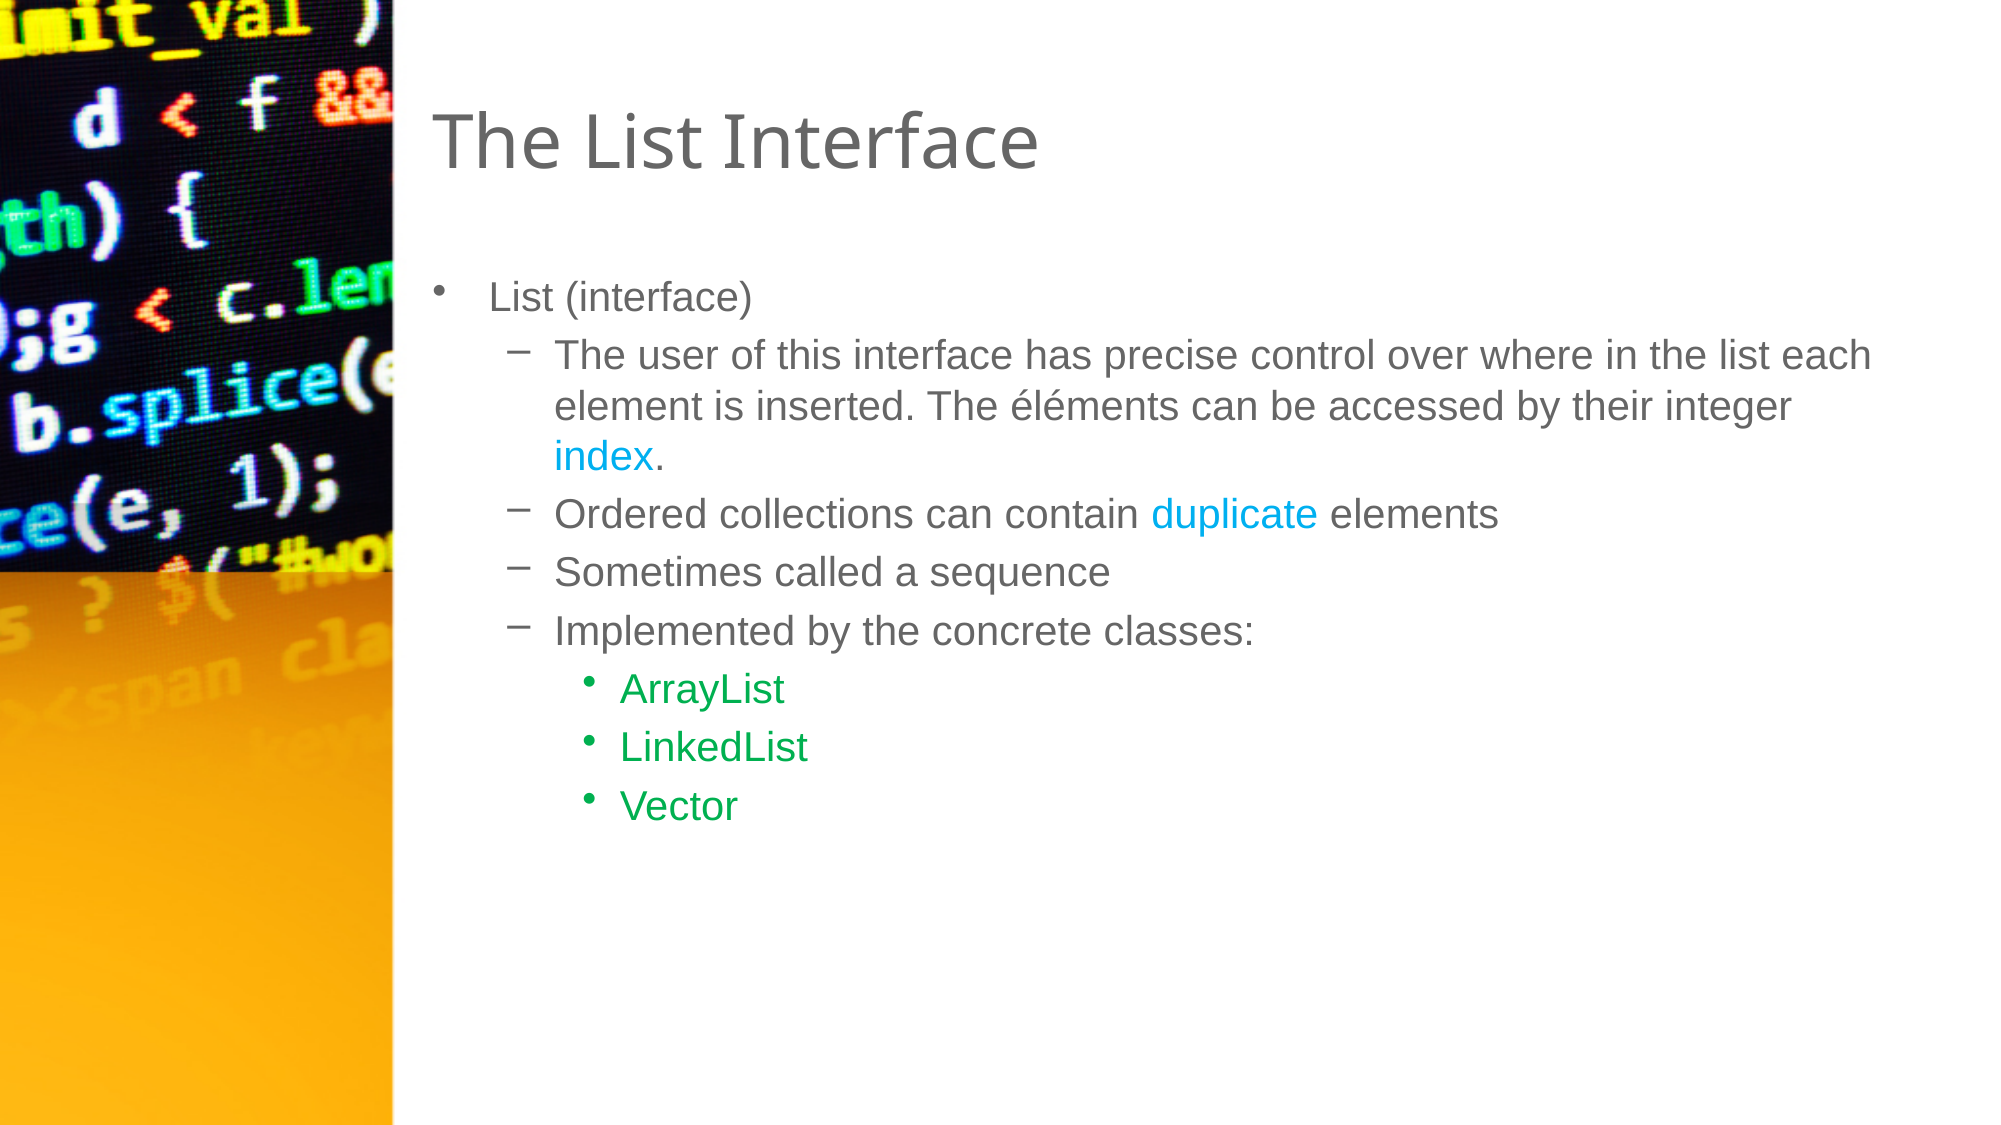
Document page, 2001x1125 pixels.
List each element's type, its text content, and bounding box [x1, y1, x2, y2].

title The List Interface [417, 45, 1898, 233]
list List (interface) The user of this interface has precise control over where in the list each element is inserted. The éléments can be accessed by their integer index. Ordered collections can contain duplicate elements Sometimes called a sequence Implemented by the concrete classes: ArrayList LinkedList Vector [417, 262, 1900, 1005]
picture [0, 512, 14, 520]
picture [0, 0, 2001, 1125]
